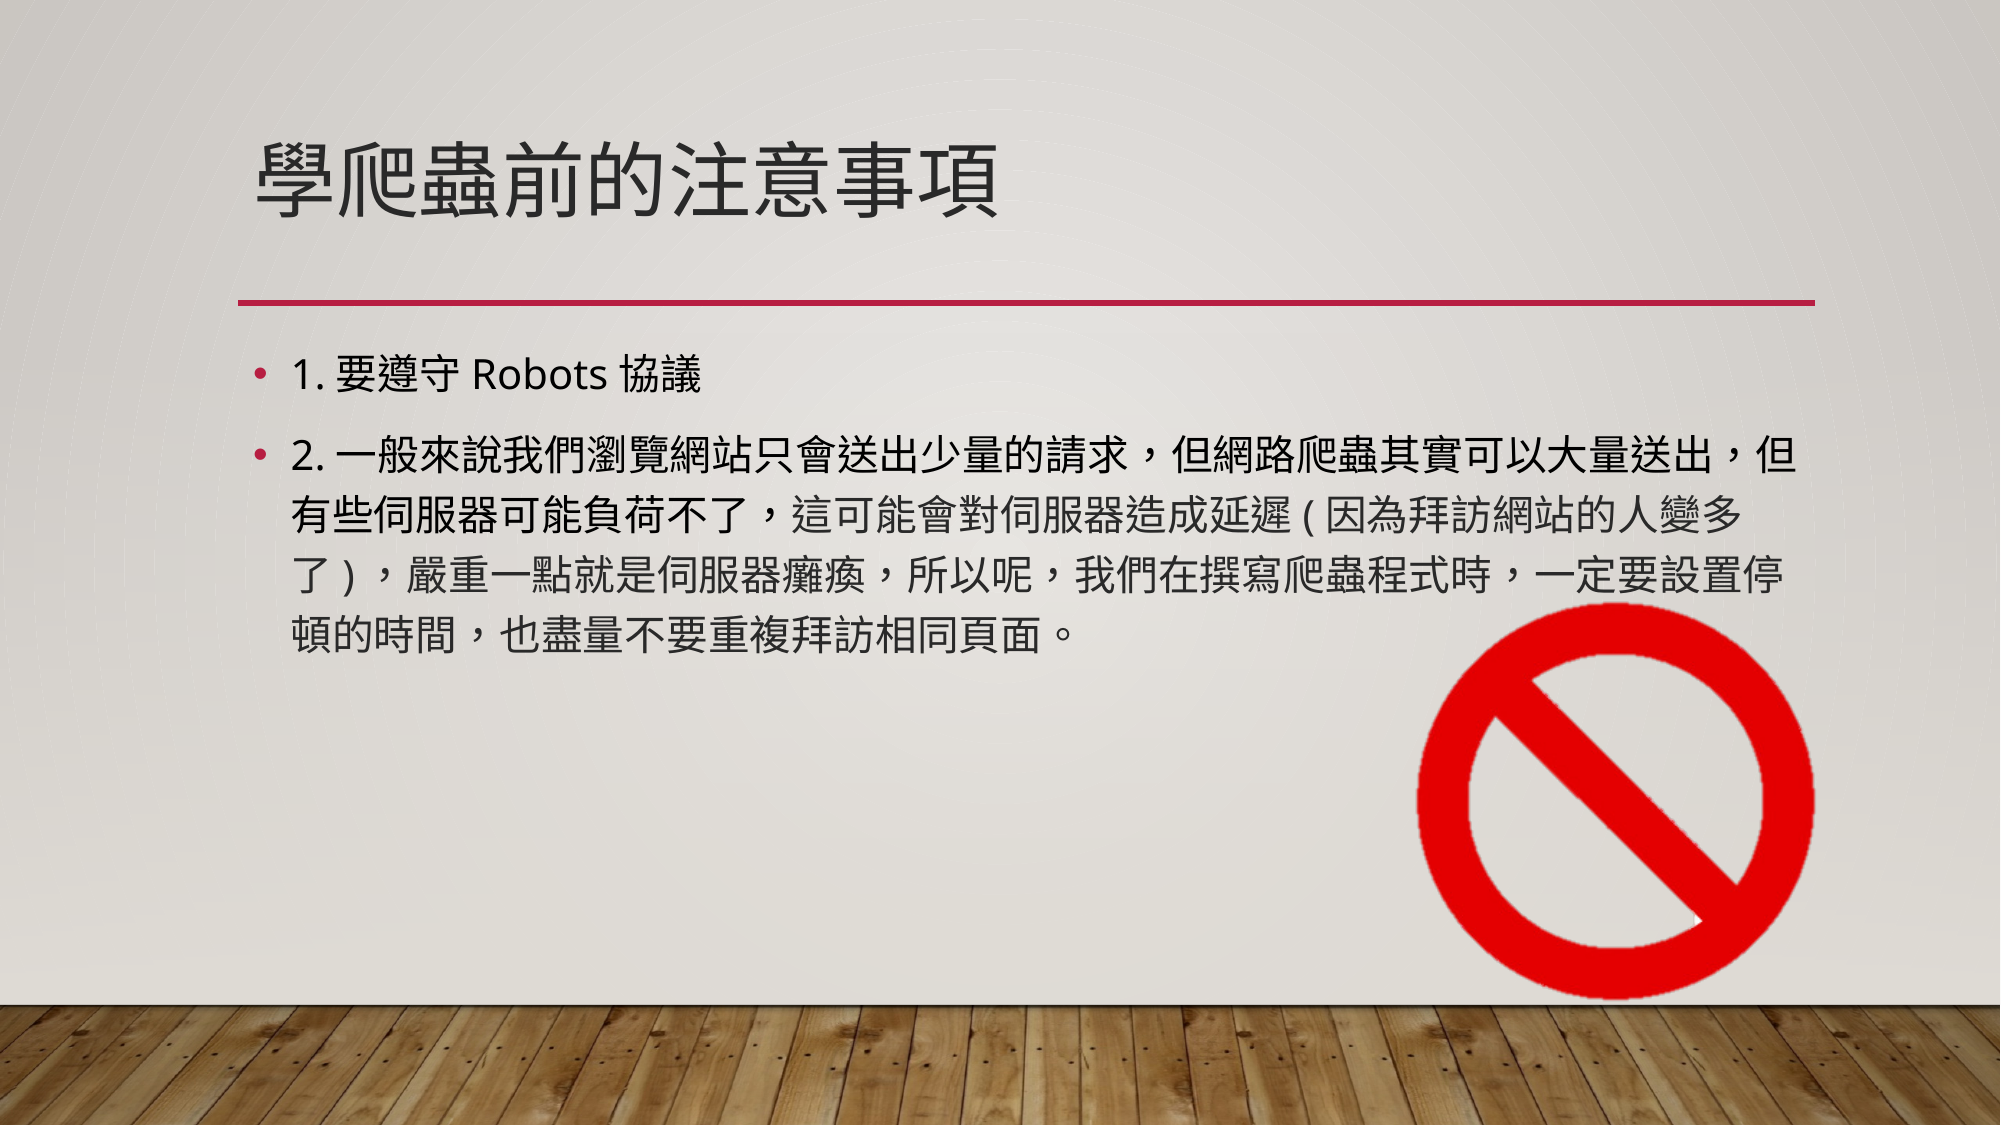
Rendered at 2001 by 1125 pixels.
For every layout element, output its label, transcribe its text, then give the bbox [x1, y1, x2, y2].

picture [0, 478, 2000, 1125]
list 1.要遵守Robots協議 2.一般來說我們瀏覽網站只會送出少量的請求，但網路爬蟲其實可以大量送出，但有些伺服器可能負荷不了，這可能會對伺服器造成延遲(因為拜訪網站的人變多了)，嚴重一點就是伺服器癱瘓，所以呢，我們在撰寫爬蟲程式時，一定要設置停頓的時間，也盡量不要重複拜訪相同頁面。 [238, 330, 1814, 897]
title 學爬蟲前的注意事項 [238, 131, 1814, 305]
